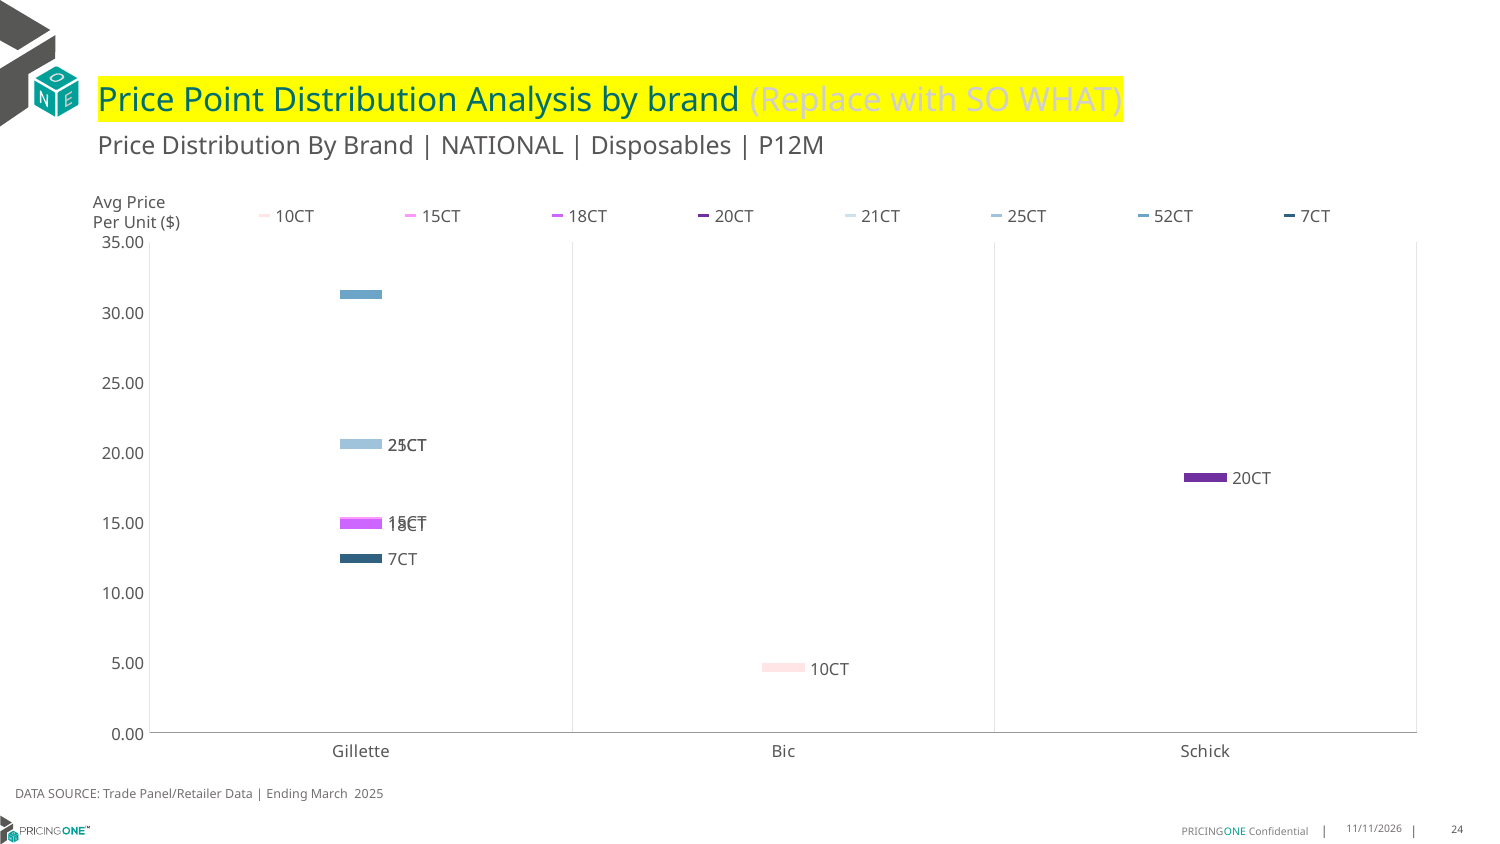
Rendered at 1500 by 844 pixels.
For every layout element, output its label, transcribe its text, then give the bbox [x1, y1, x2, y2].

list Price Distribution By Brand | NATIONAL | Disposables | P12M [82, 127, 1418, 186]
list DATA SOURCE: Trade Panel/Retailer Data | Ending March 2025 [0, 776, 750, 814]
title Price Point Distribution Analysis by brand (Replace with SO WHAT) [82, 0, 1418, 127]
chart [88, 185, 1418, 776]
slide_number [1325, 815, 1417, 844]
slide_number 24 [1417, 815, 1479, 844]
